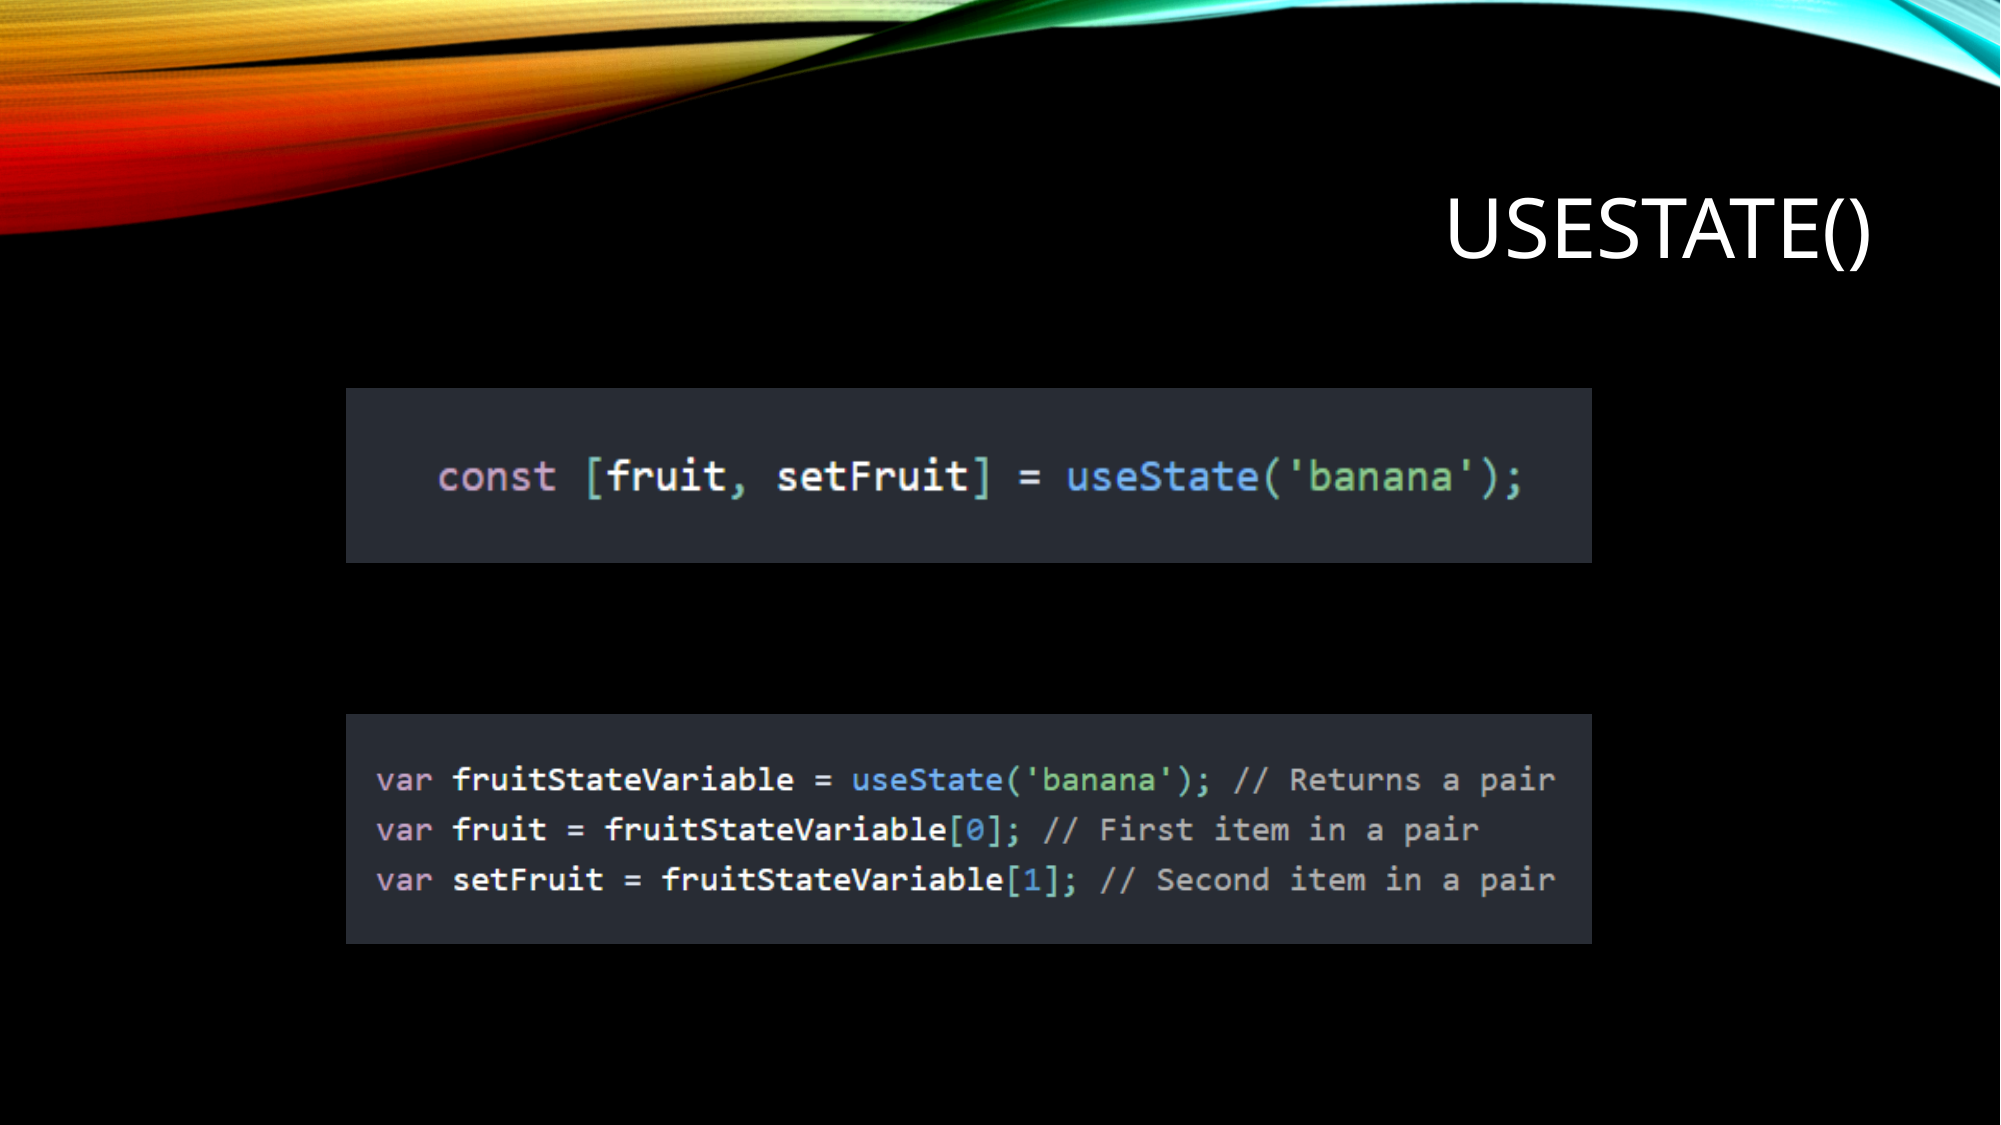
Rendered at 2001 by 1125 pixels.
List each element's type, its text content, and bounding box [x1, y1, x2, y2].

picture [346, 714, 1592, 944]
title UseState() [474, 125, 1888, 338]
picture [0, 0, 2000, 237]
picture [346, 388, 1592, 563]
